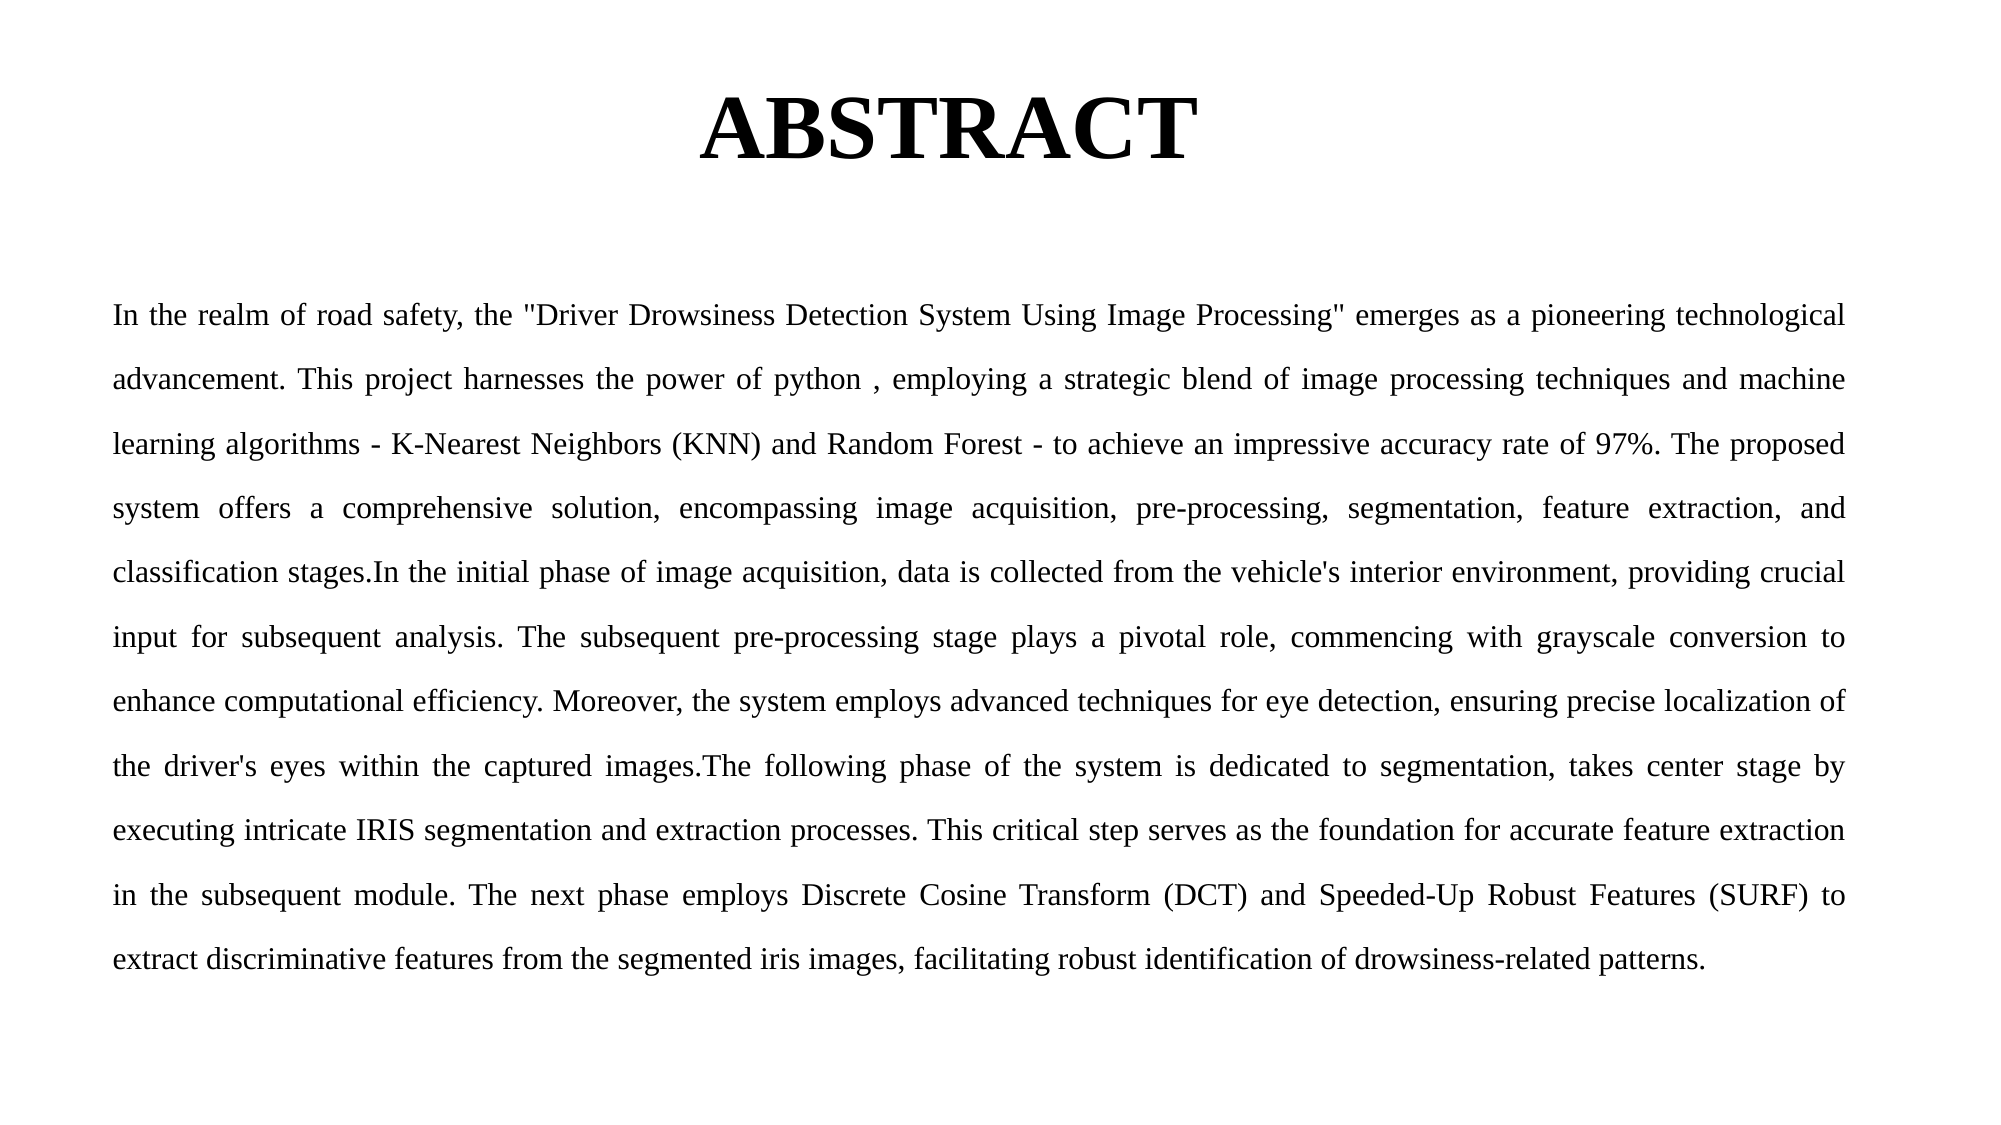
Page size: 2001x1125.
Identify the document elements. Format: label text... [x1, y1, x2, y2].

title ABSTRACT [63, 34, 1843, 223]
list In the realm of road safety, the "Driver Drowsiness Detection System Using Image Processing" emerges as a pioneering technological advancement. This project harnesses the power of python , employing a strategic blend of image processing techniques and machine learning algorithms - K-Nearest Neighbors (KNN) and Random Forest - to achieve an impressive accuracy rate of 97%. The proposed system offers a comprehensive solution, encompassing image acquisition, pre-processing, segmentation, feature extraction, and classification stages.In the initial phase of image acquisition, data is collected from the vehicle's interior environment, providing crucial input for subsequent analysis. The subsequent pre-processing stage plays a pivotal role, commencing with grayscale conversion to enhance computational efficiency. Moreover, the system employs advanced techniques for eye detection, ensuring precise localization of the driver's eyes within the captured images.The following phase of the system is dedicated to segmentation, takes center stage by executing intricate IRIS segmentation and extraction processes. This critical step serves as the foundation for accurate feature extraction in the subsequent module. The next phase employs Discrete Cosine Transform (DCT) and Speeded-Up Robust Features (SURF) to extract discriminative features from the segmented iris images, facilitating robust identification of drowsiness-related patterns. [97, 259, 1863, 1055]
